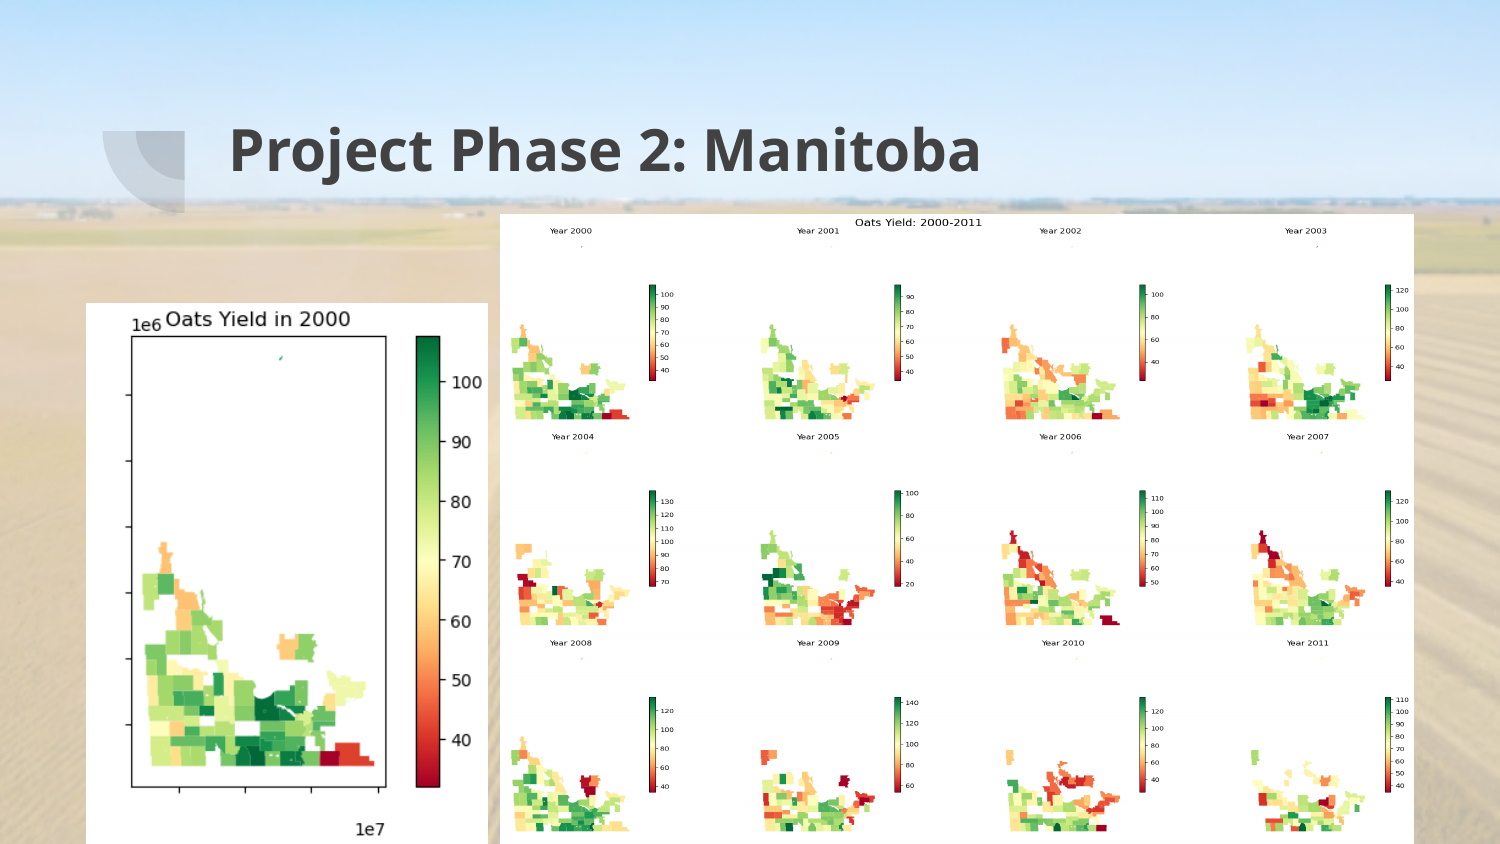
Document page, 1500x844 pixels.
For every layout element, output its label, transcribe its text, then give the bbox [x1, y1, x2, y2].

title Project Phase 2: Manitoba [213, 98, 1368, 263]
picture [85, 302, 488, 844]
picture [500, 214, 1415, 844]
